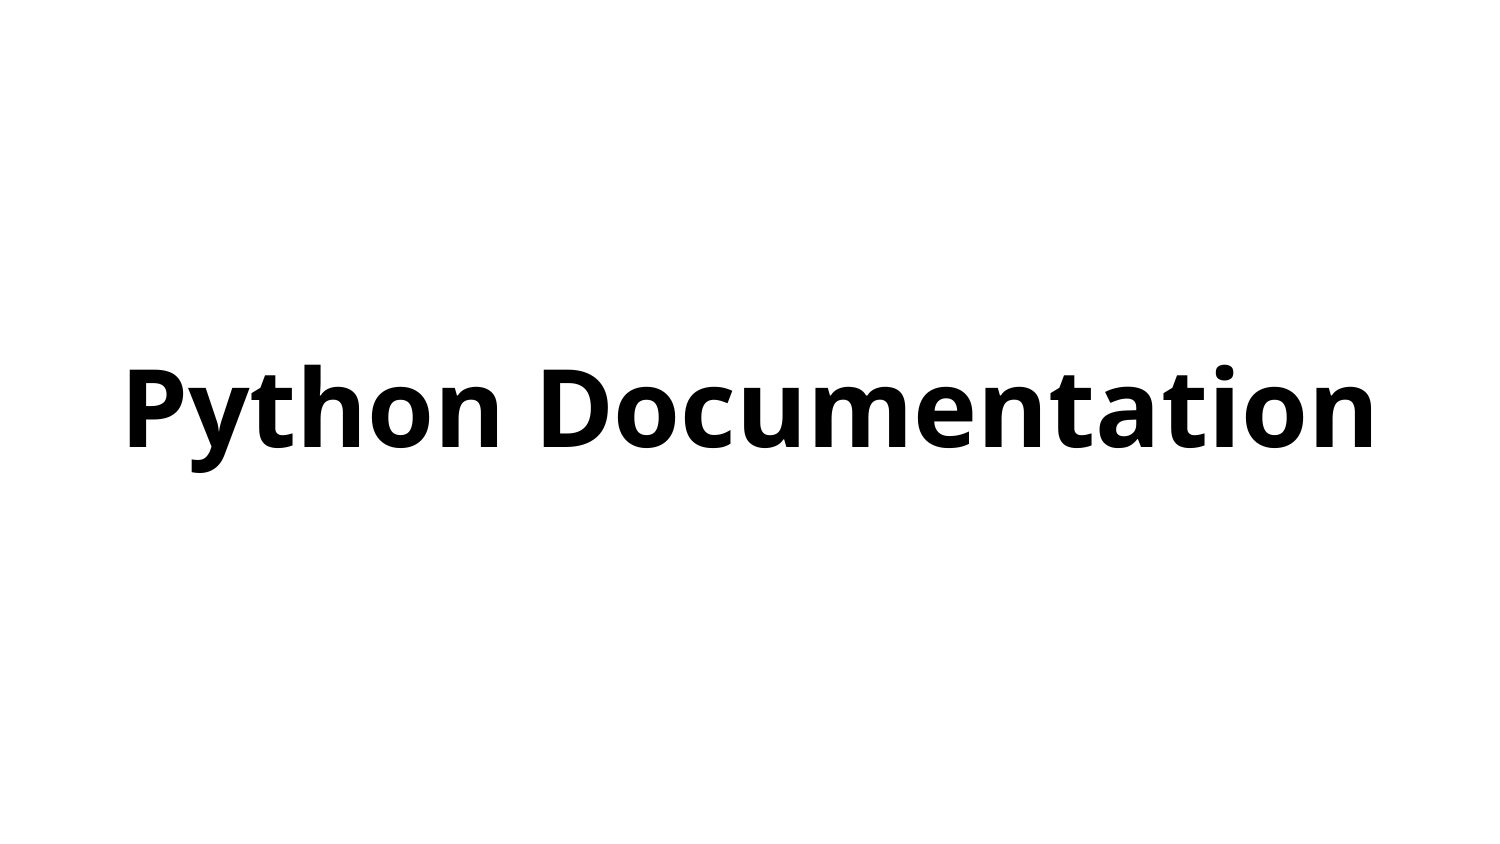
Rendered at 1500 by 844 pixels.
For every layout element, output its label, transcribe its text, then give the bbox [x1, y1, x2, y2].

title Python Documentation [51, 253, 1449, 484]
